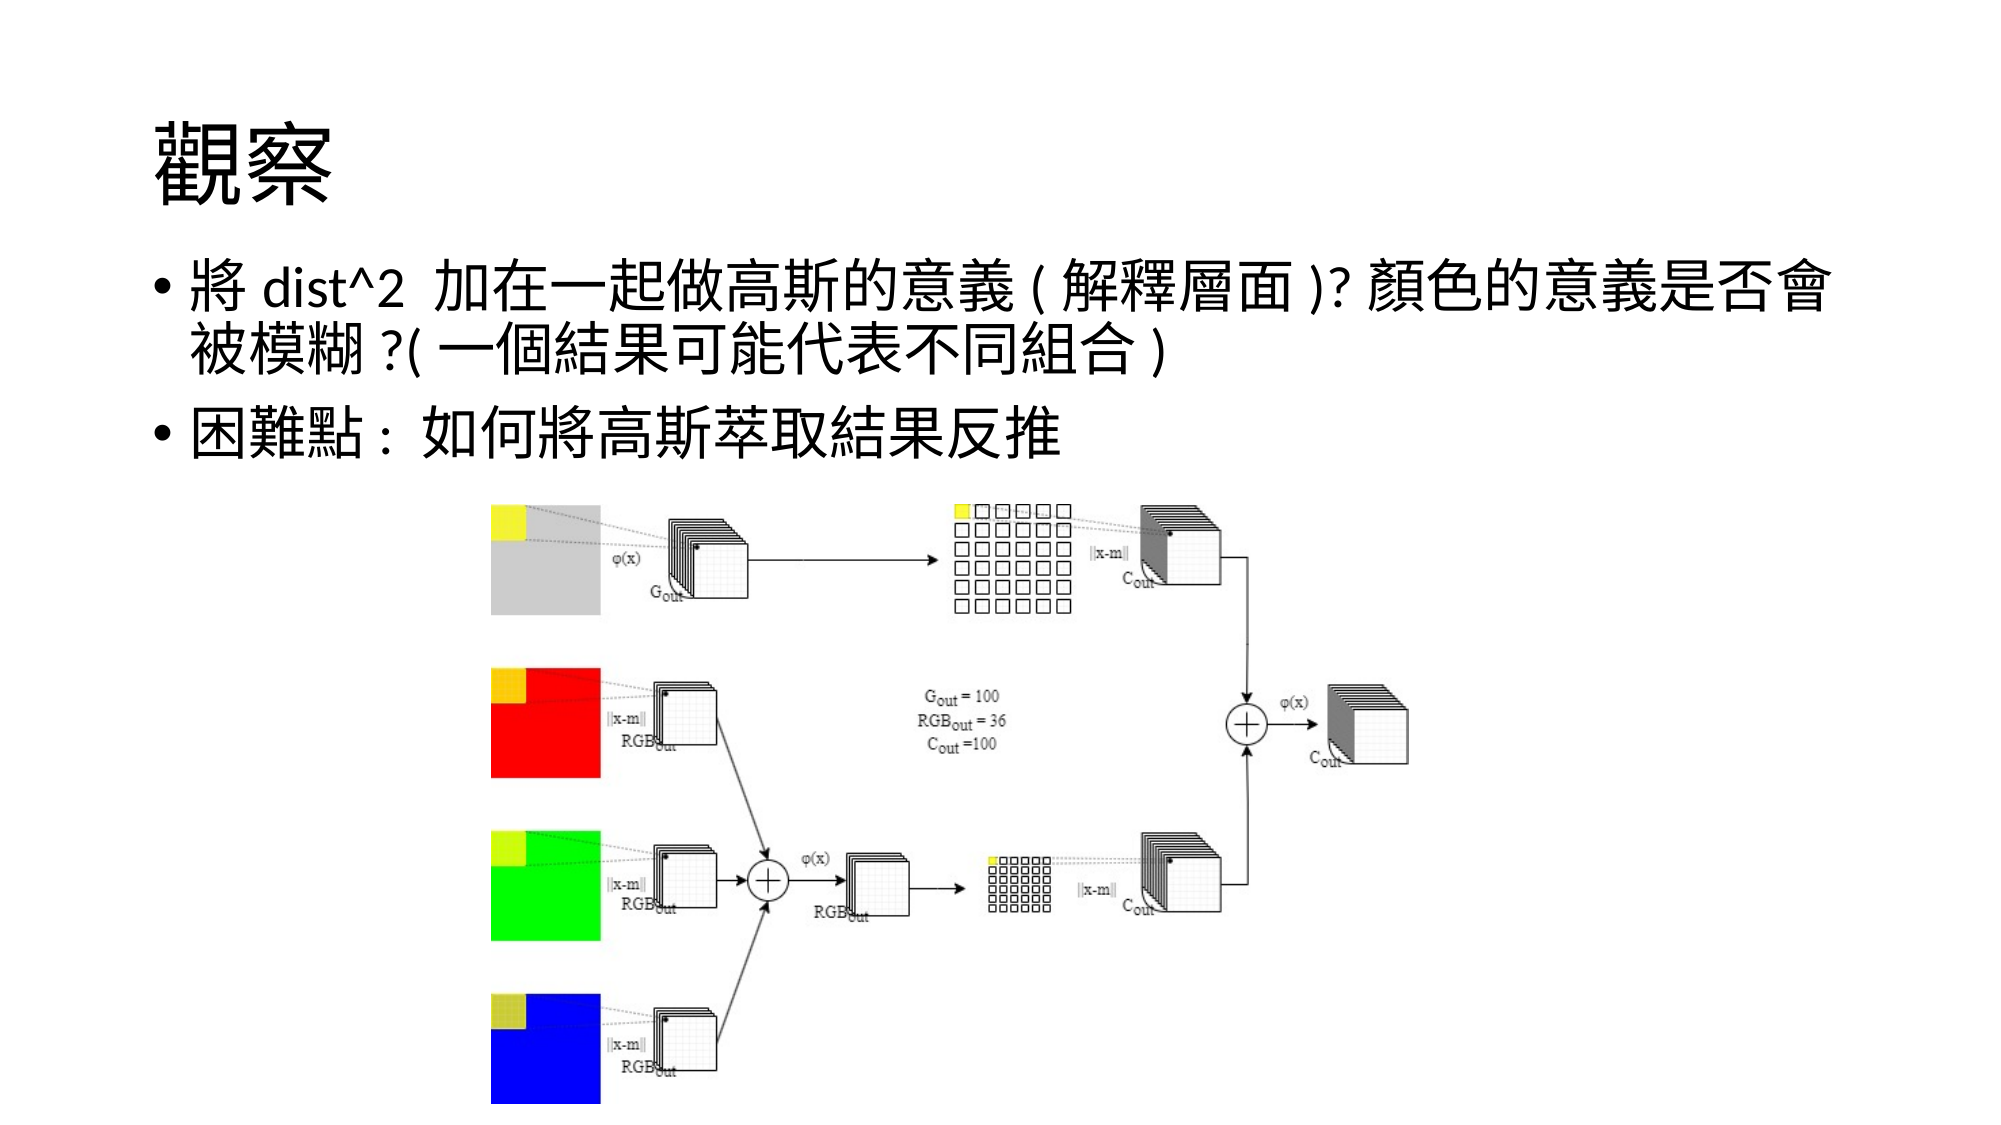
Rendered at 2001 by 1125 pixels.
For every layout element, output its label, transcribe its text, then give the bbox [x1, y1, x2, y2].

title 觀察 [137, 59, 1863, 249]
list 將dist^2 加在一起做高斯的意義(解釋層面)?顏色的意義是否會被模糊?(一個結果可能代表不同組合) 困難點: 如何將高斯萃取結果反推 [137, 249, 1863, 1014]
picture [491, 504, 1409, 1105]
